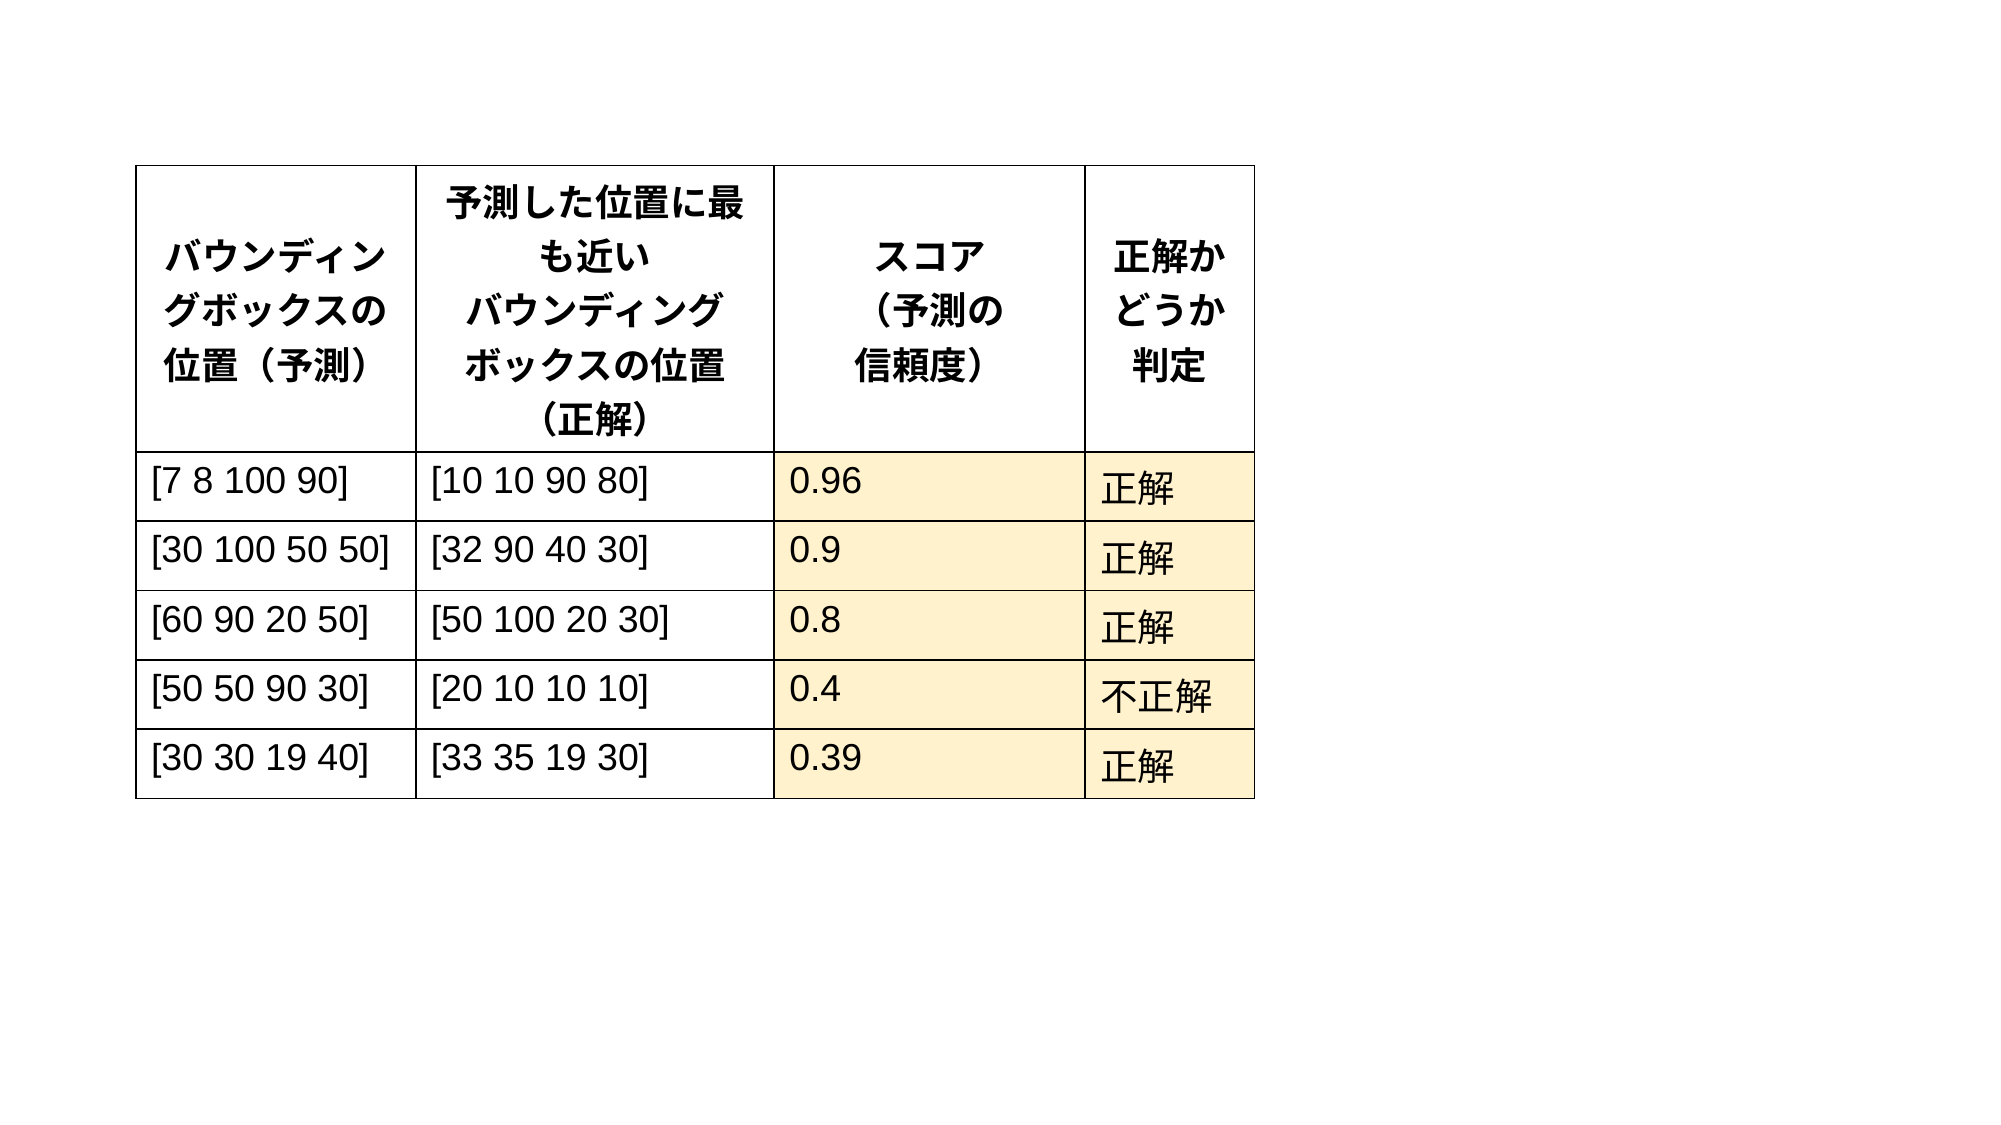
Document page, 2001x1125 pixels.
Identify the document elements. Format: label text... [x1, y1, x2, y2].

table_cell [10 10 90 80] [417, 453, 773, 520]
table_cell [20 10 10 10] [417, 661, 773, 728]
table_cell [7 8 100 90] [137, 453, 415, 520]
table_cell [60 90 20 50] [137, 591, 415, 659]
table_cell 0.96 [775, 453, 1084, 520]
table_cell [33 35 19 30] [417, 730, 773, 798]
table_cell 0.9 [775, 522, 1084, 590]
table_cell 正解 [1086, 522, 1254, 590]
table_cell 正解 [1086, 730, 1254, 798]
table_cell 不正解 [1086, 661, 1254, 728]
table_cell [50 100 20 30] [417, 591, 773, 659]
table_cell 正解 [1086, 591, 1254, 659]
table_header 予測した位置に最も近い バウンディングボックスの位置（正解） [417, 166, 773, 451]
table_cell 0.39 [775, 730, 1084, 798]
table_header スコア （予測の 信頼度） [775, 166, 1084, 451]
table_cell 0.8 [775, 591, 1084, 659]
table_header バウンディングボックスの位置（予測） [137, 166, 415, 451]
table_cell 0.4 [775, 661, 1084, 728]
table_cell [30 30 19 40] [137, 730, 415, 798]
table_cell [32 90 40 30] [417, 522, 773, 590]
table_header 正解かどうか判定 [1086, 166, 1254, 451]
table_cell [50 50 90 30] [137, 661, 415, 728]
table_cell [30 100 50 50] [137, 522, 415, 590]
table_cell 正解 [1086, 453, 1254, 520]
